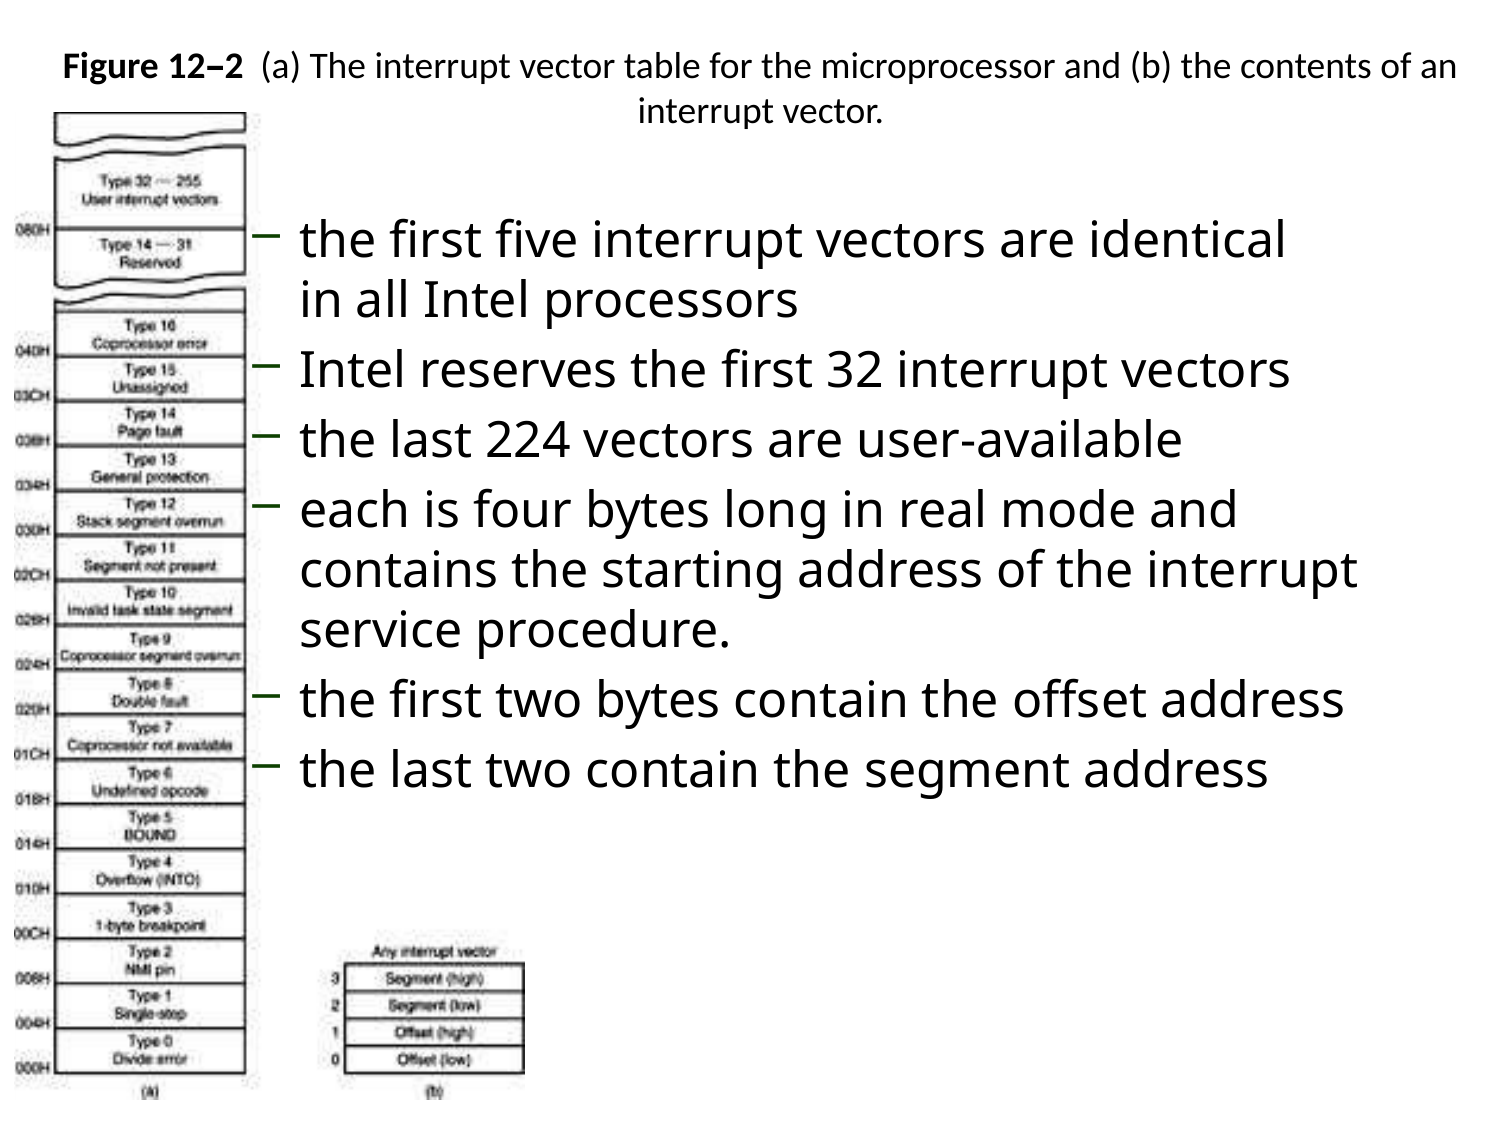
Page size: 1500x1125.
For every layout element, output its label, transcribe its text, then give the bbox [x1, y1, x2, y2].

title Figure 12–2 (a) The interrupt vector table for the microprocessor and (b) the contents of an interrupt vector. [29, 14, 1493, 203]
picture [14, 112, 526, 1101]
text_box the first five interrupt vectors are identical in all Intel processors Intel reserves the first 32 interrupt vectors the last 224 vectors are user-available each is four bytes long in real mode and contains the starting address of the interrupt service procedure. the first two bytes contain the offset address the last two contain the segment address [530, 199, 1455, 738]
